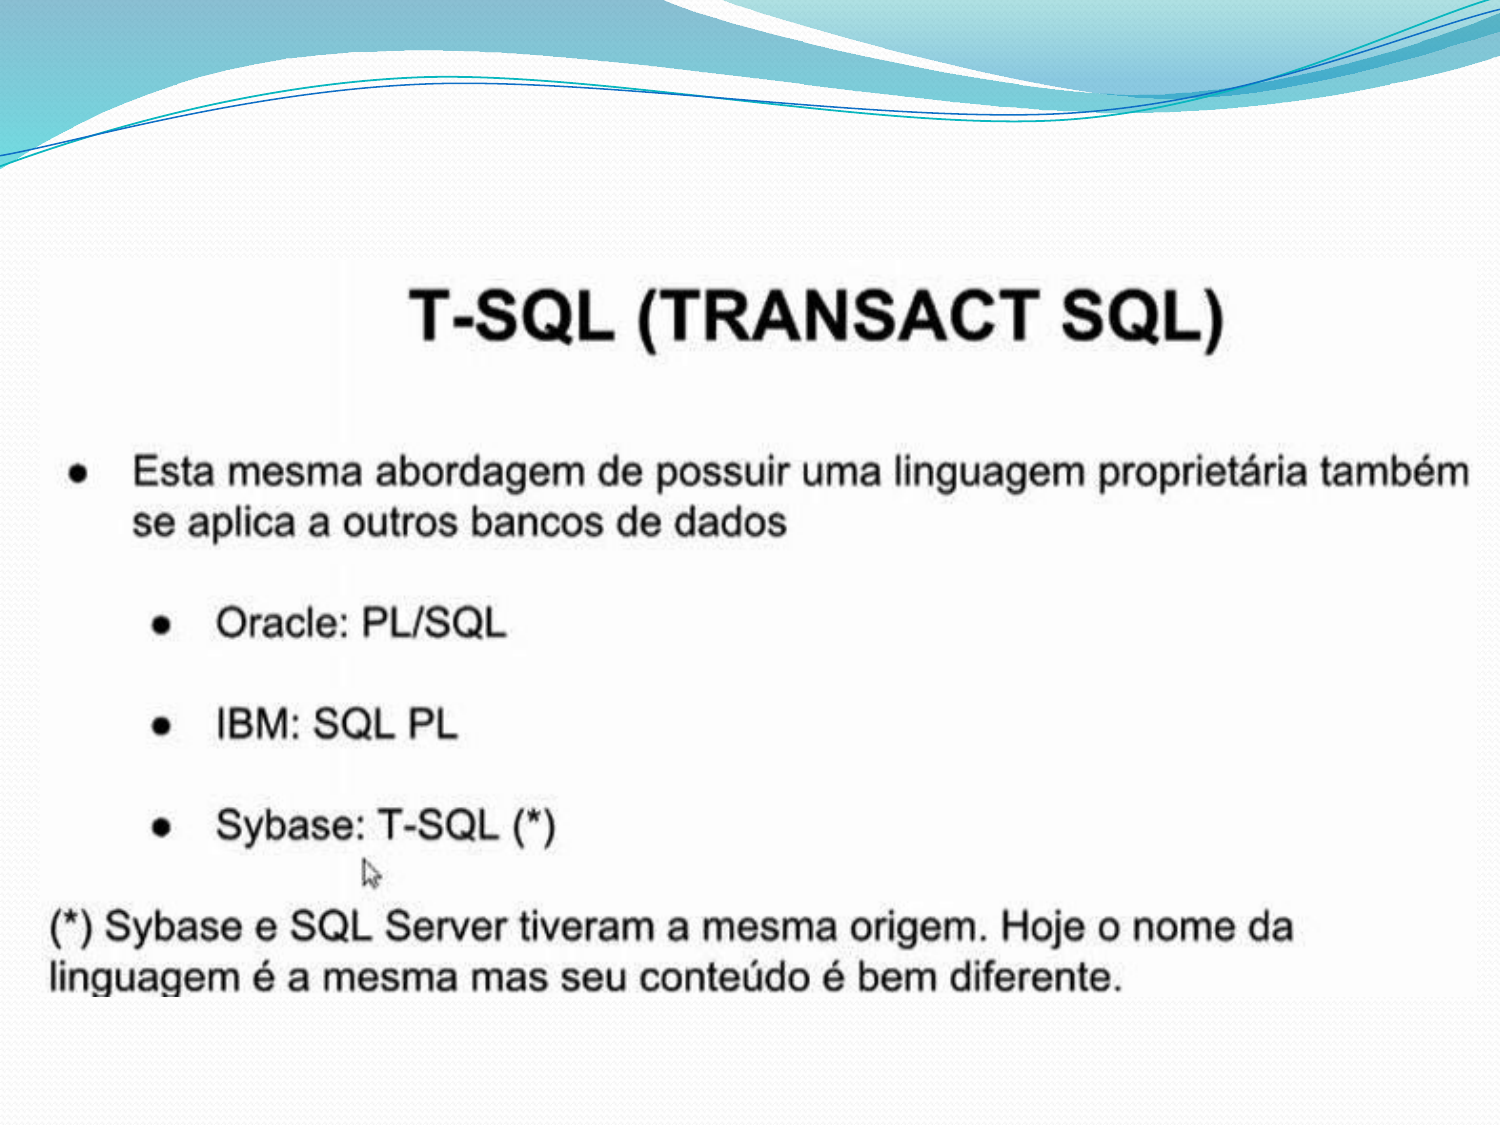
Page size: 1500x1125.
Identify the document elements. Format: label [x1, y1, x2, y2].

picture [40, 260, 1477, 997]
